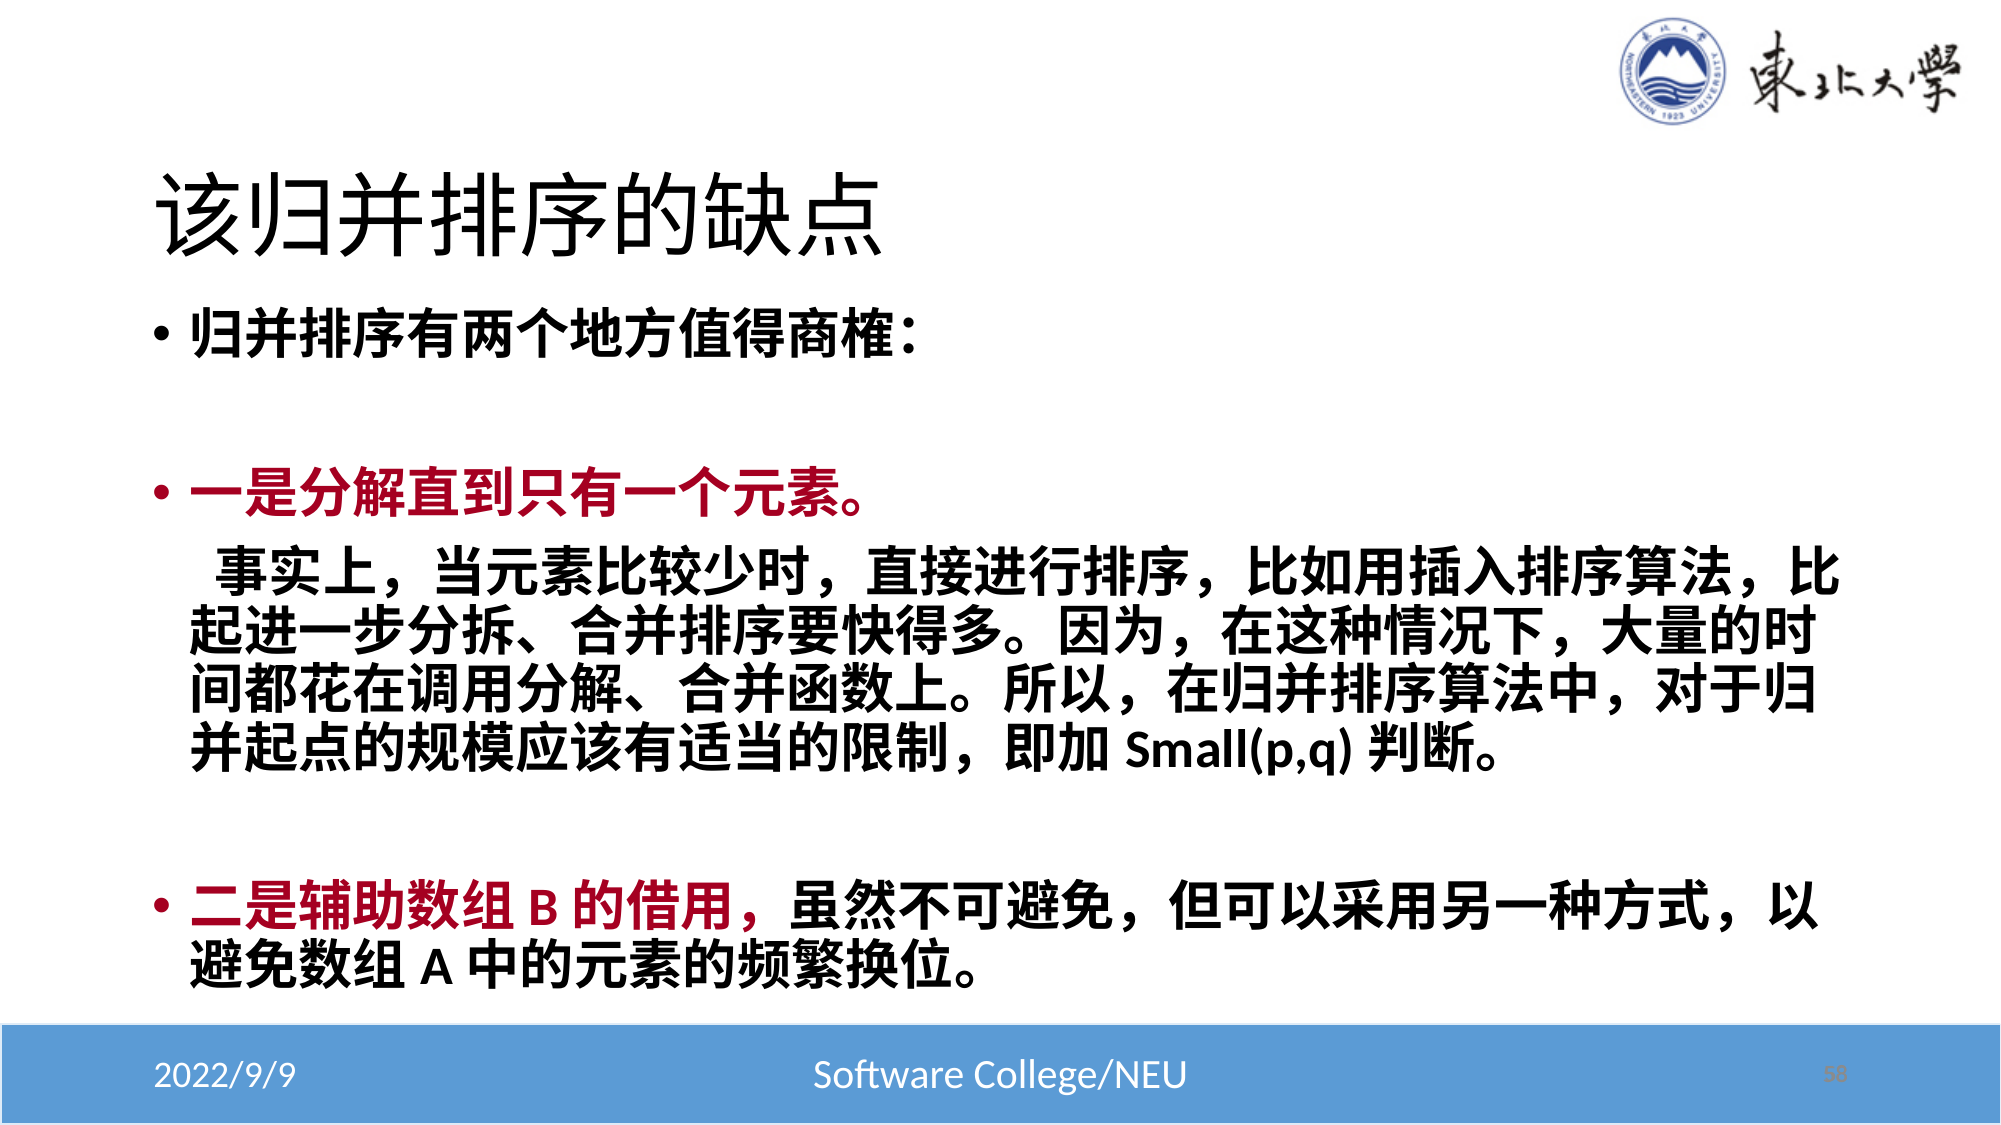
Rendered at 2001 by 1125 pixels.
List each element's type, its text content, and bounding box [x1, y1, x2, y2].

list 归并排序有两个地方值得商榷： 一是分解直到只有一个元素。 事实上，当元素比较少时，直接进行排序，比如用插入排序算法，比起进一步分拆、合并排序要快得多。因为，在这种情况下，大量的时间都花在调用分解、合并函数上。所以，在归并排序算法中，对于归并起点的规模应该有适当的限制，即加Small(p,q)判断。 二是辅助数组B的借用，虽然不可避免，但可以采用另一种方式，以避免数组A中的元素的频繁换位。 [137, 299, 1863, 1014]
title 该归并排序的缺点 [137, 59, 1863, 278]
slide_number 58 [1412, 1042, 1863, 1103]
picture [1605, 4, 1987, 135]
